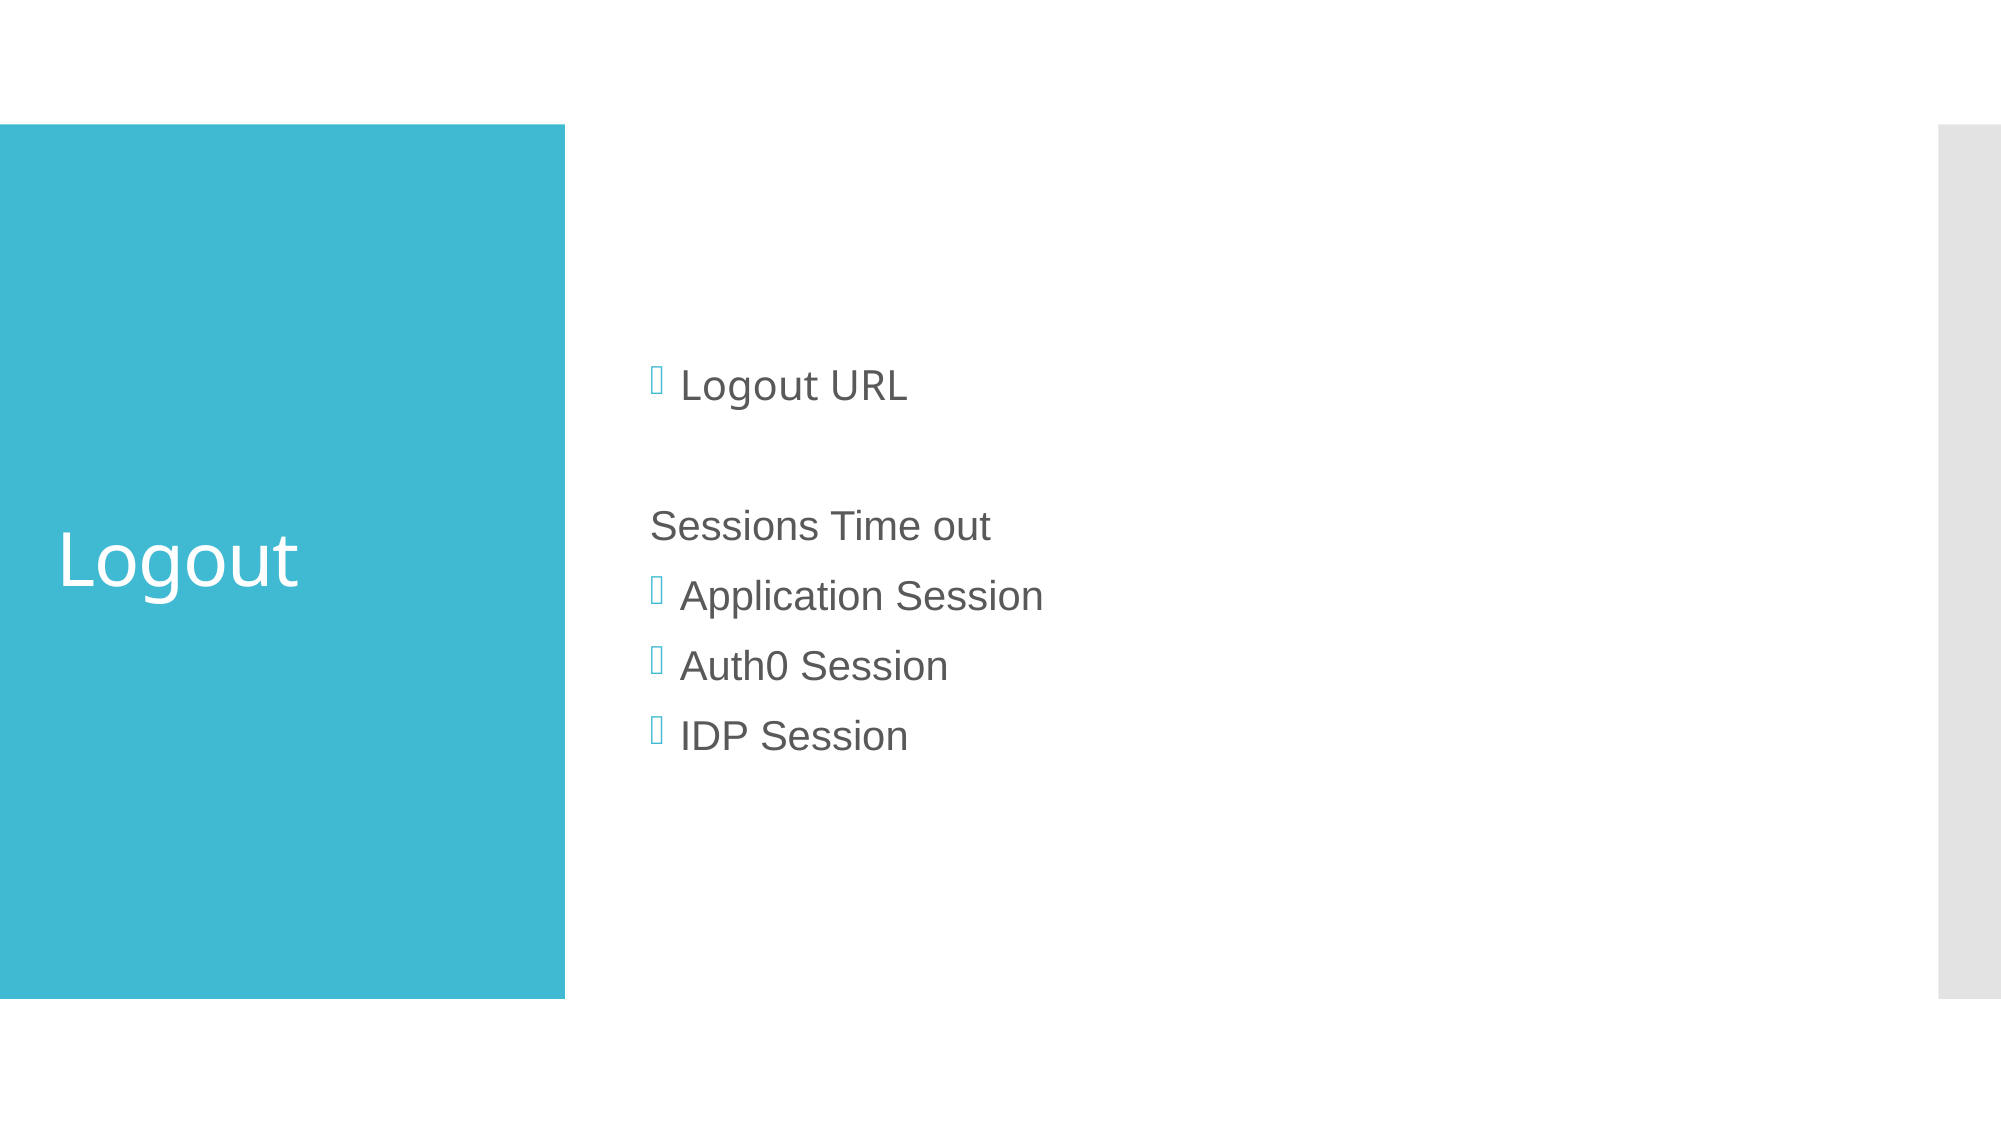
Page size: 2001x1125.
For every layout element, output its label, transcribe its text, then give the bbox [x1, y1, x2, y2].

list Logout URL Sessions Time out Application Session Auth0 Session IDP Session [634, 141, 1835, 982]
title Logout [41, 184, 525, 940]
